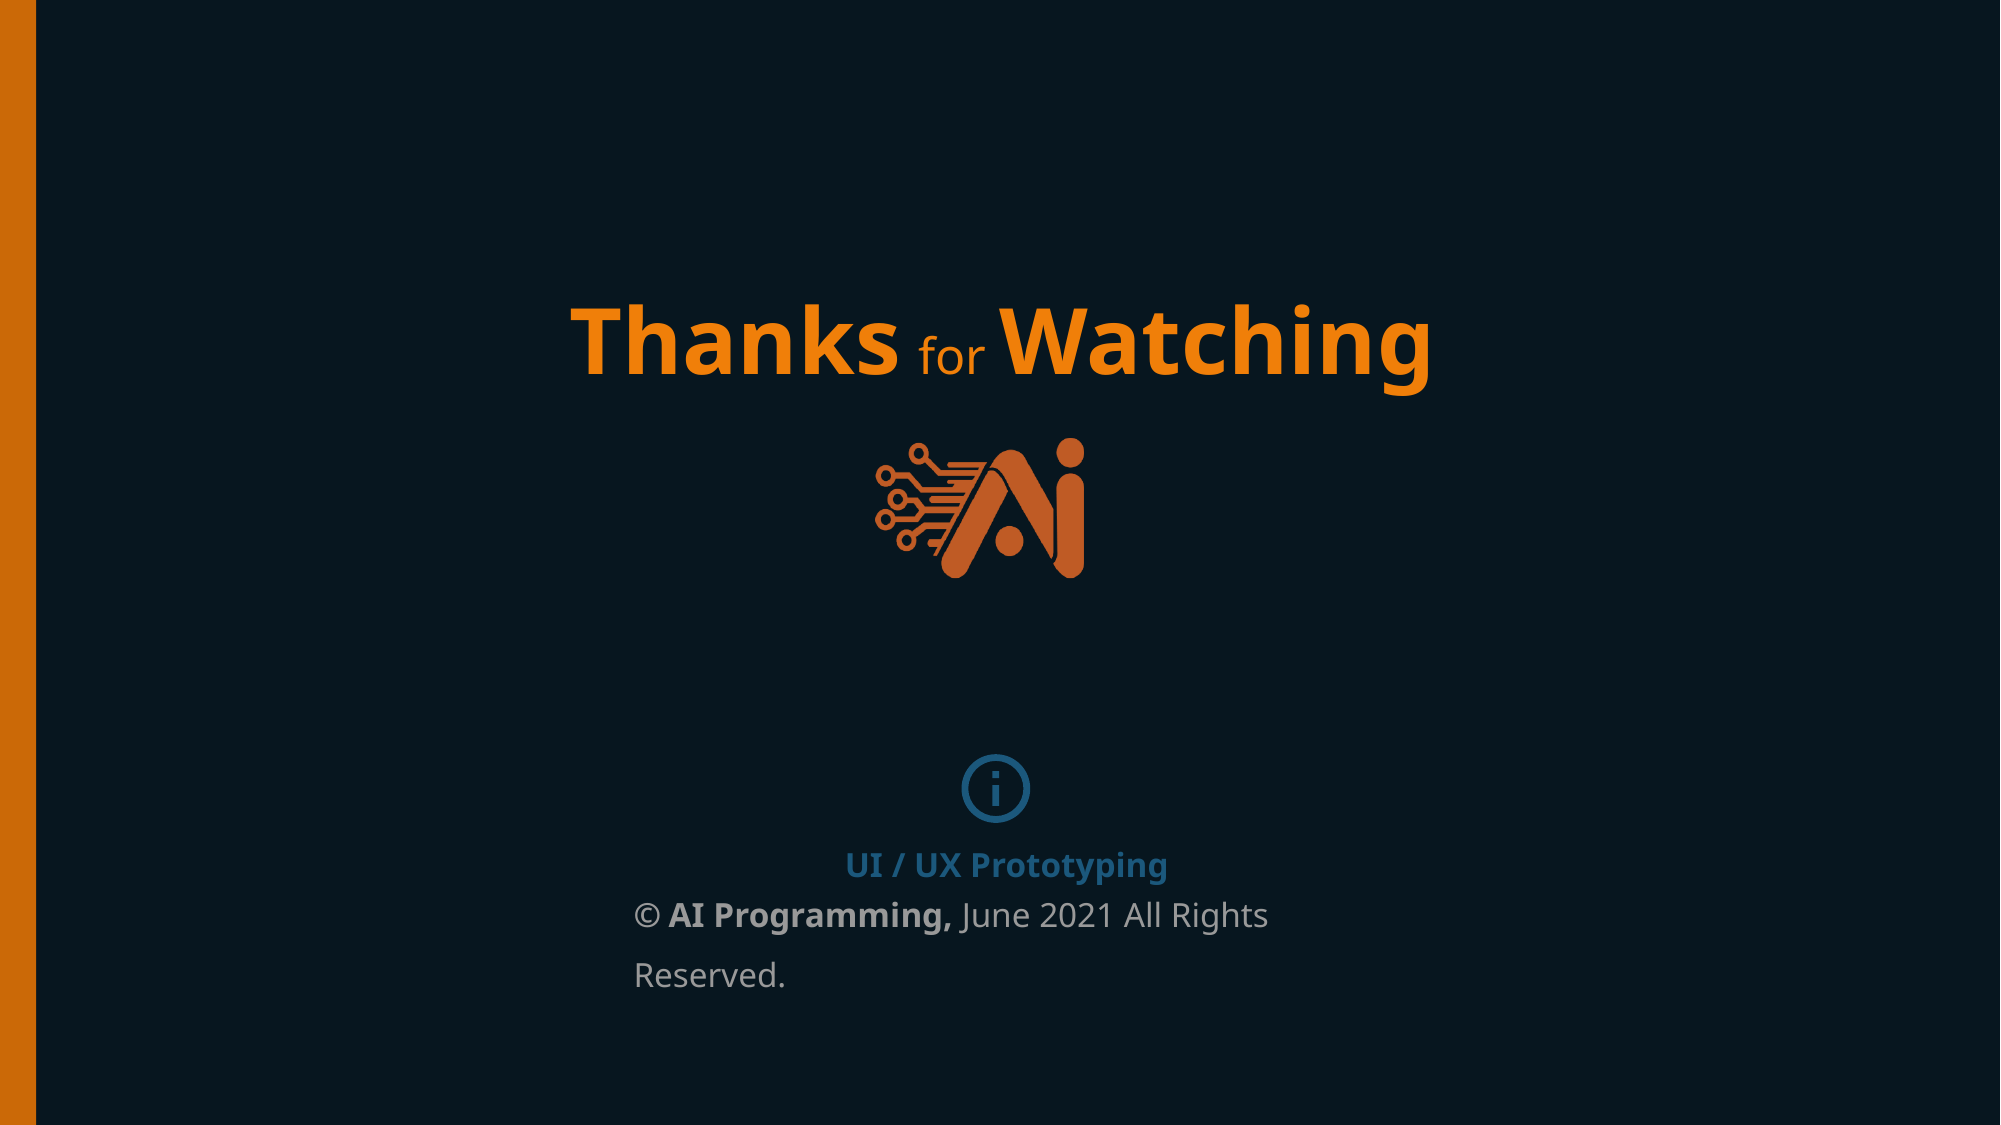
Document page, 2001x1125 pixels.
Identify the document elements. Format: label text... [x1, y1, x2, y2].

text_box Thanks for Watching [561, 282, 1443, 393]
text_box © AI Programming, June 2021 All Rights Reserved. [633, 874, 1409, 995]
text_box [0, 0, 37, 1125]
picture [875, 414, 1084, 624]
text_box UI / UX Prototyping [844, 824, 1175, 885]
text_box [961, 754, 1031, 823]
